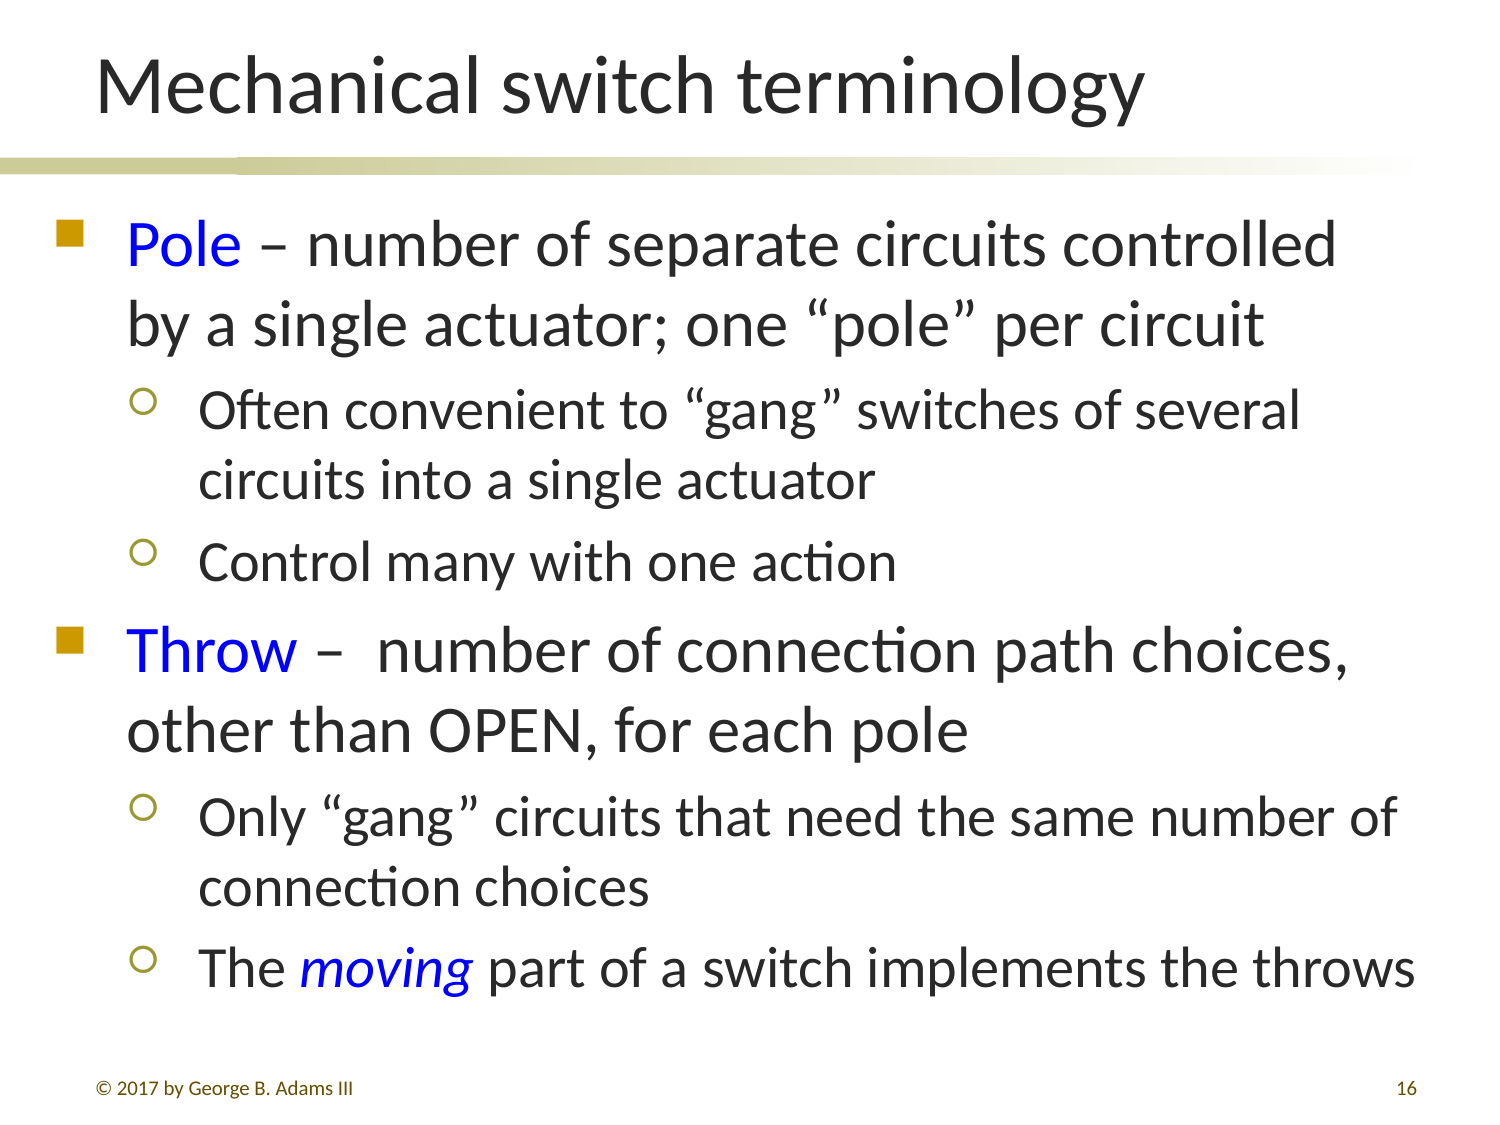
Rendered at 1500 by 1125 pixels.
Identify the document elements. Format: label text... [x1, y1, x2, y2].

title Mechanical switch terminology [79, 15, 1432, 139]
list Pole – number of separate circuits controlled by a single actuator; one “pole” per circuit Often convenient to “gang” switches of several circuits into a single actuator Control many with one action Throw – number of connection path choices, other than OPEN, for each pole Only “gang” circuits that need the same number of connection choices The moving part of a switch implements the throws [37, 192, 1433, 1000]
slide_number 16 [1119, 1067, 1433, 1099]
slide_number © 2017 by George B. Adams III [79, 1067, 406, 1099]
